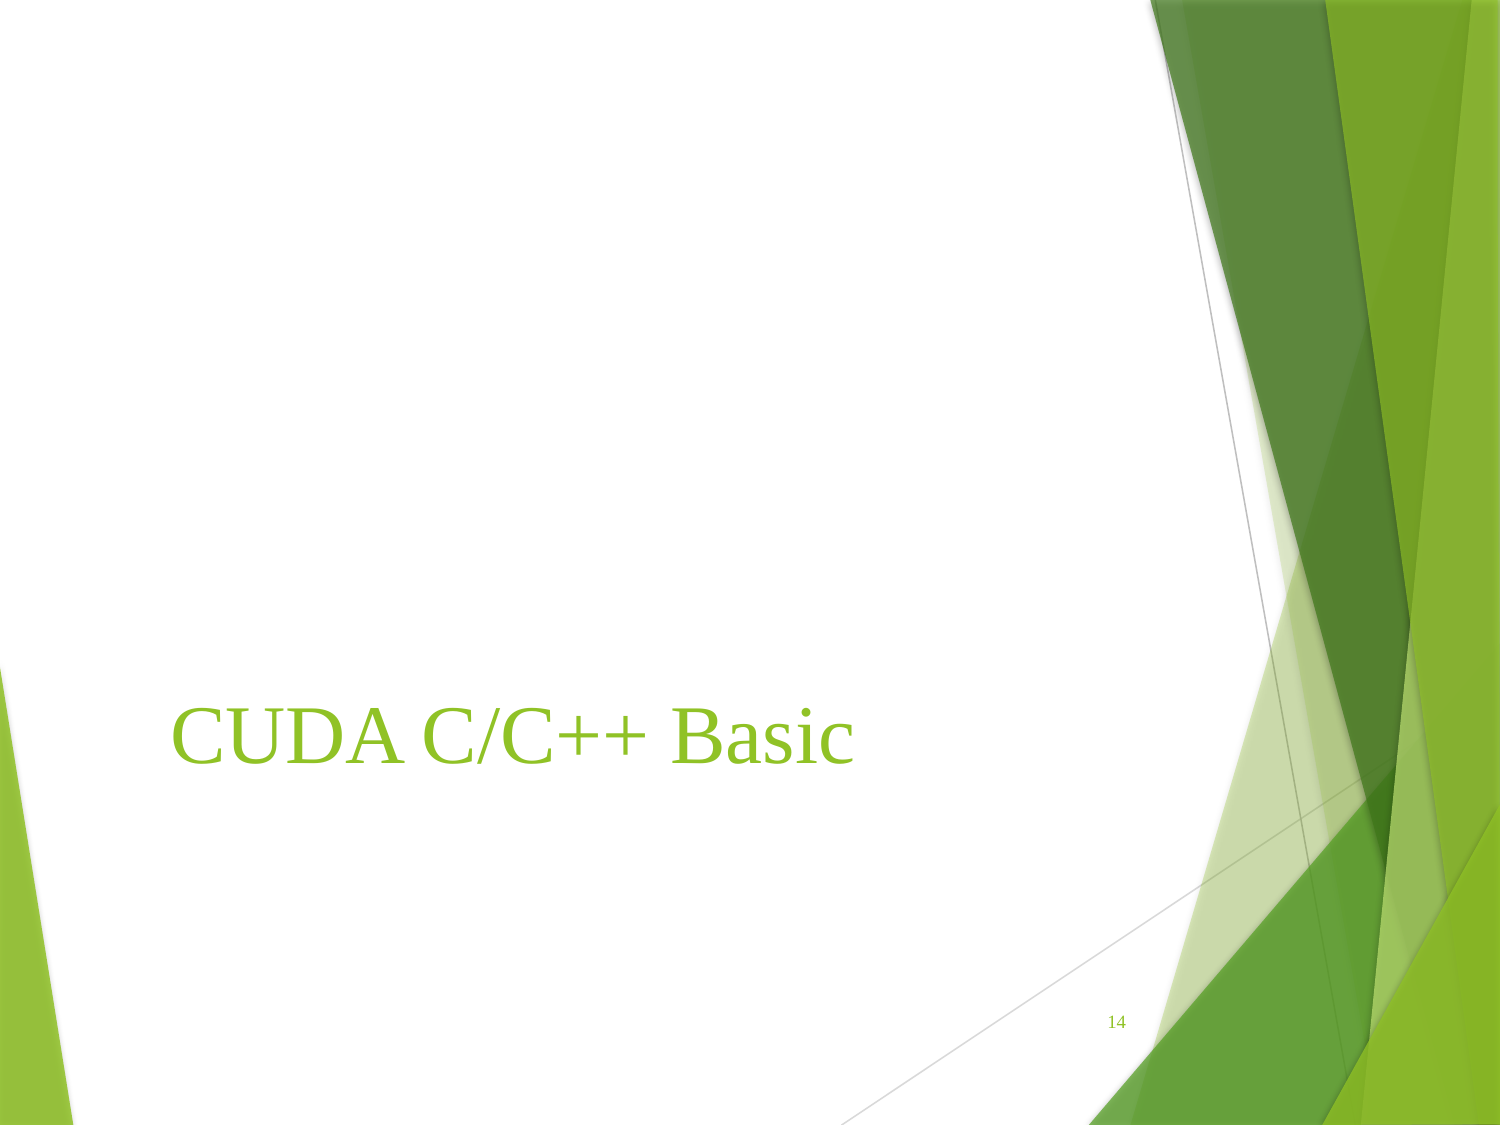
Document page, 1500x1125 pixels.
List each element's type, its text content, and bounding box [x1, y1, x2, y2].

slide_number 14 [1057, 991, 1142, 1051]
title CUDA C/C++ Basic [155, 124, 1314, 788]
